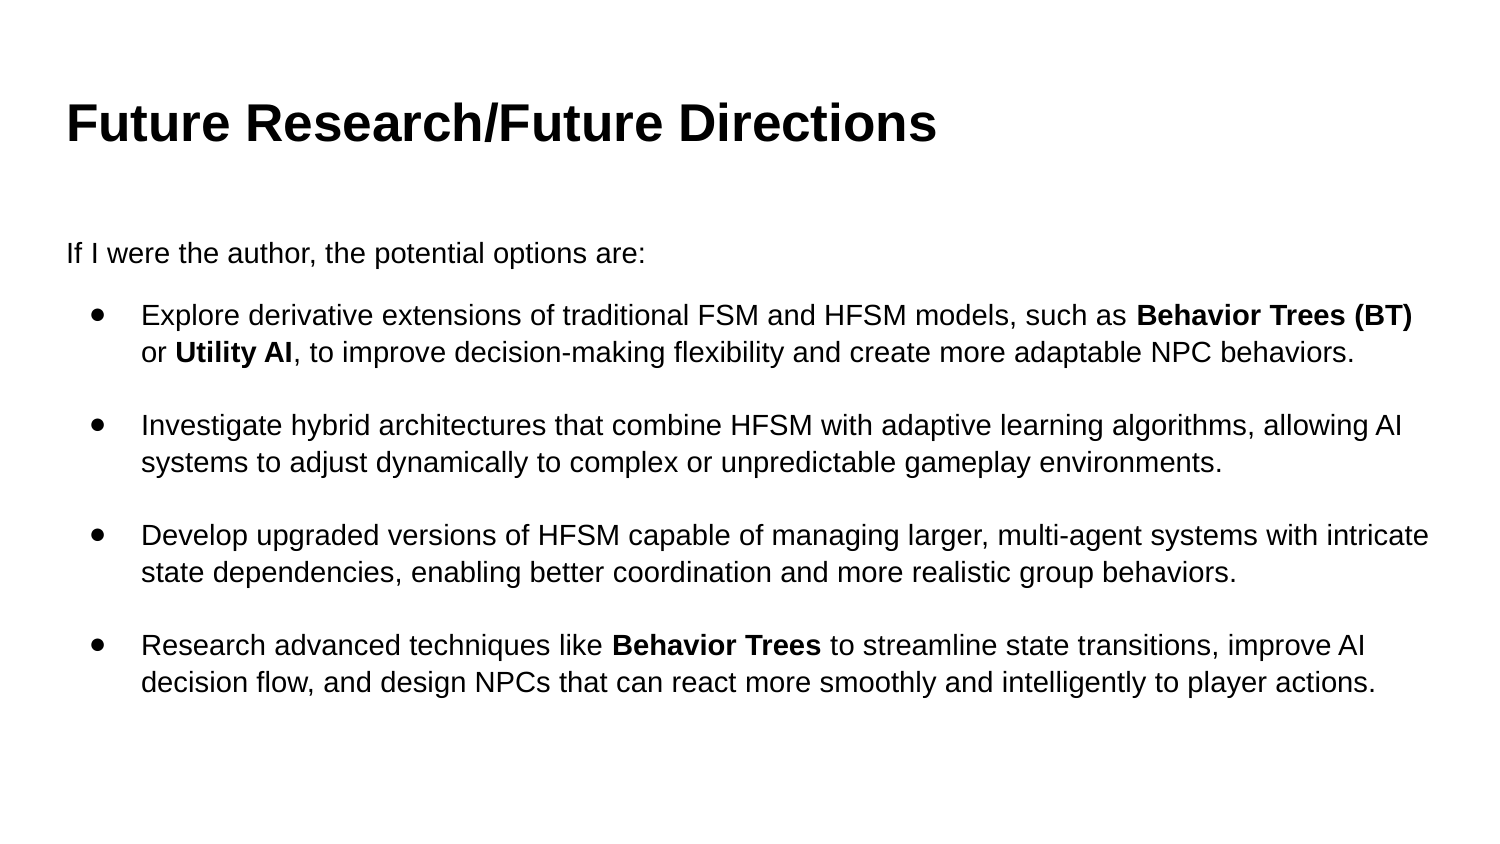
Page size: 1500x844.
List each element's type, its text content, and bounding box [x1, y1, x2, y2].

title Future Research/Future Directions [51, 72, 1449, 167]
list If I were the author, the potential options are: Explore derivative extensions of traditional FSM and HFSM models, such as Behavior Trees (BT) or Utility AI, to improve decision-making flexibility and create more adaptable NPC behaviors. Investigate hybrid architectures that combine HFSM with adaptive learning algorithms, allowing AI systems to adjust dynamically to complex or unpredictable gameplay environments. Develop upgraded versions of HFSM capable of managing larger, multi-agent systems with intricate state dependencies, enabling better coordination and more realistic group behaviors. Research advanced techniques like Behavior Trees to streamline state transitions, improve AI decision flow, and design NPCs that can react more smoothly and intelligently to player actions. [51, 217, 1449, 776]
